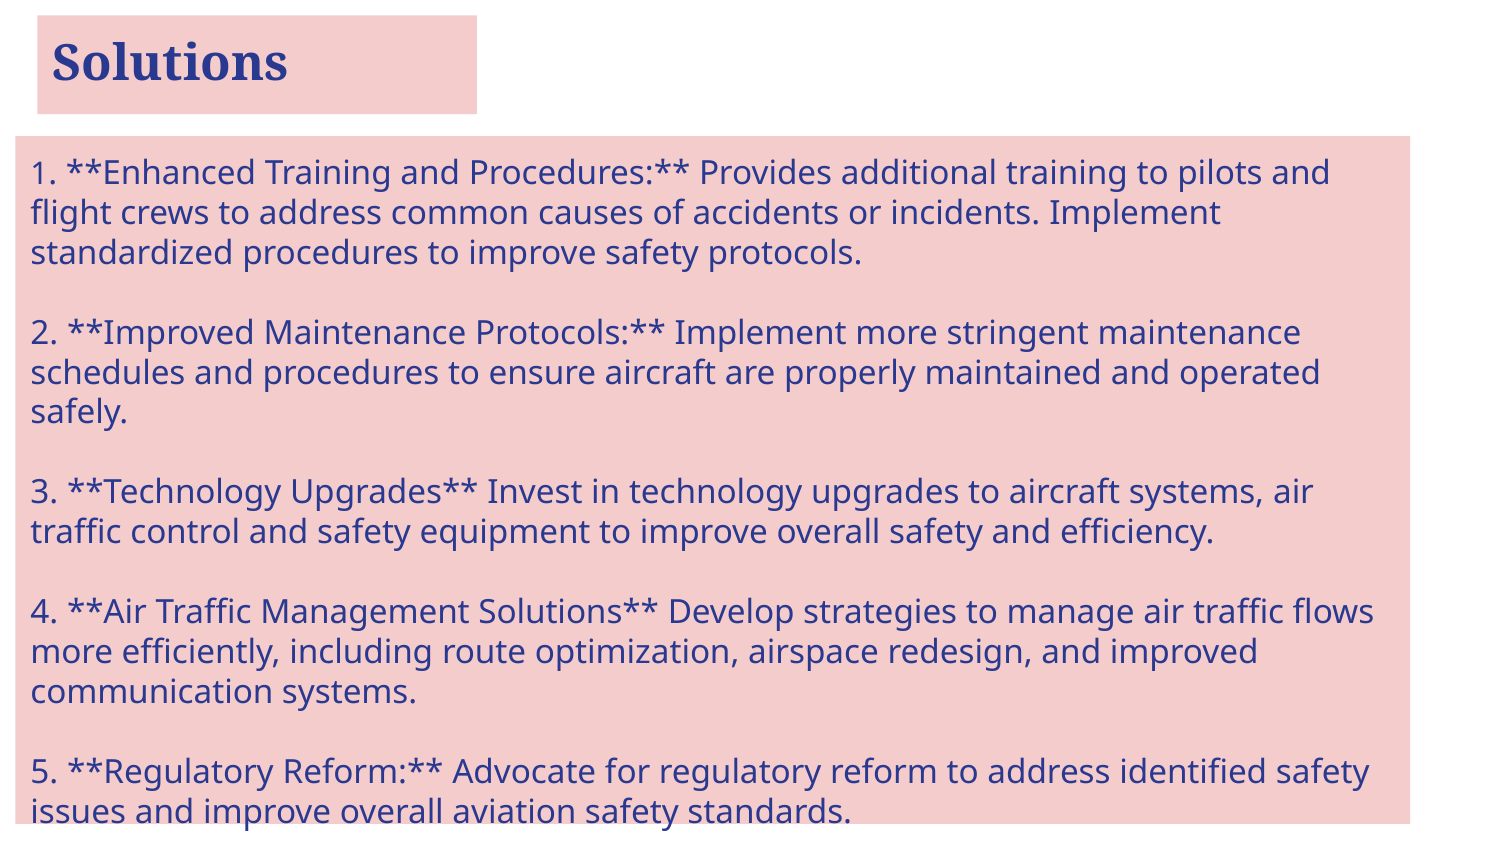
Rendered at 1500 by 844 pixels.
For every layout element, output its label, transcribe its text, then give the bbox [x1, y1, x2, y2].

text_box Solutions [37, 15, 477, 115]
text_box 1. **Enhanced Training and Procedures:** Provides additional training to pilots and flight crews to address common causes of accidents or incidents. Implement standardized procedures to improve safety protocols. 2. **Improved Maintenance Protocols:** Implement more stringent maintenance schedules and procedures to ensure aircraft are properly maintained and operated safely. 3. **Technology Upgrades** Invest in technology upgrades to aircraft systems, air traffic control and safety equipment to improve overall safety and efficiency. 4. **Air Traffic Management Solutions** Develop strategies to manage air traffic flows more efficiently, including route optimization, airspace redesign, and improved communication systems. 5. **Regulatory Reform:** Advocate for regulatory reform to address identified safety issues and improve overall aviation safety standards. [15, 136, 1411, 824]
